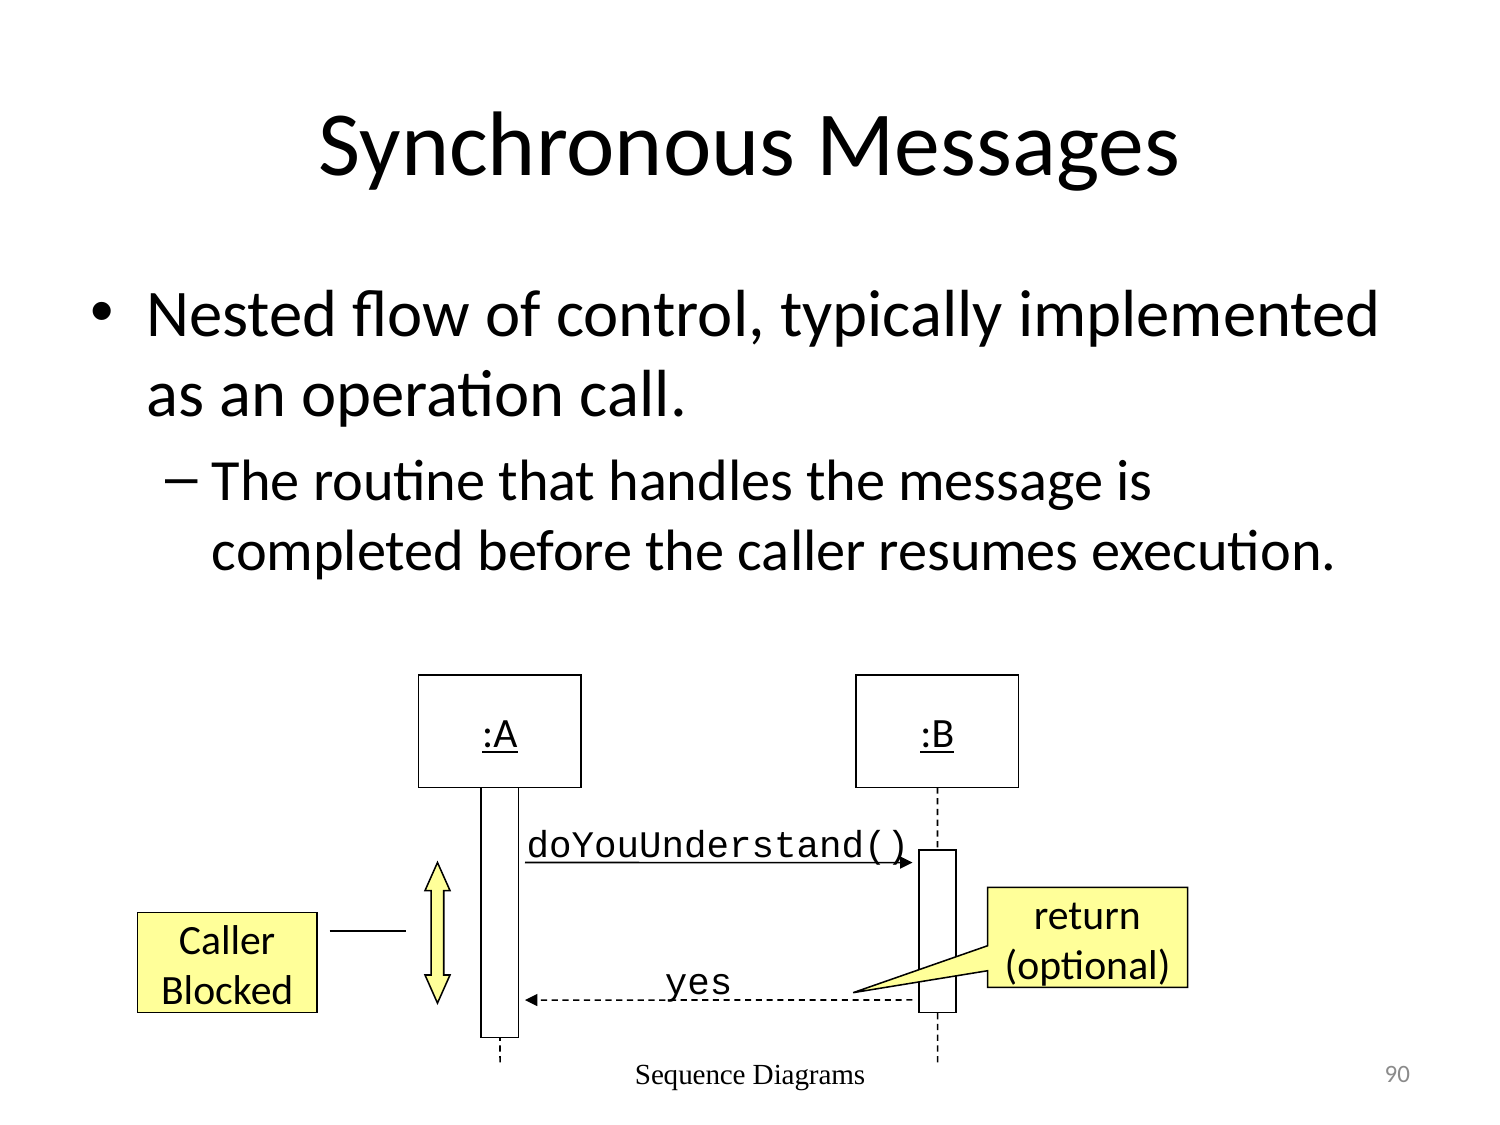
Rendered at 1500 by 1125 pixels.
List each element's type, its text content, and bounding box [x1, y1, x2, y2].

text_box Caller Blocked [137, 912, 318, 1013]
title Synchronous Messages [75, 45, 1425, 233]
text_box return (optional) [853, 887, 1188, 993]
text_box yes [650, 949, 748, 1010]
footer Sequence Diagrams [512, 1042, 988, 1103]
text_box :B [856, 675, 1019, 788]
text_box [918, 976, 957, 1013]
list Nested flow of control, typically implemented as an operation call. The routine that handles the message is completed before the caller resumes execution. [75, 262, 1425, 1005]
text_box [525, 993, 545, 1007]
text_box :A [418, 675, 582, 788]
slide_number 90 [1074, 1042, 1425, 1103]
text_box [918, 849, 957, 969]
text_box doYouUnderstand() [511, 812, 924, 873]
text_box [425, 862, 451, 1004]
text_box [481, 787, 519, 1038]
